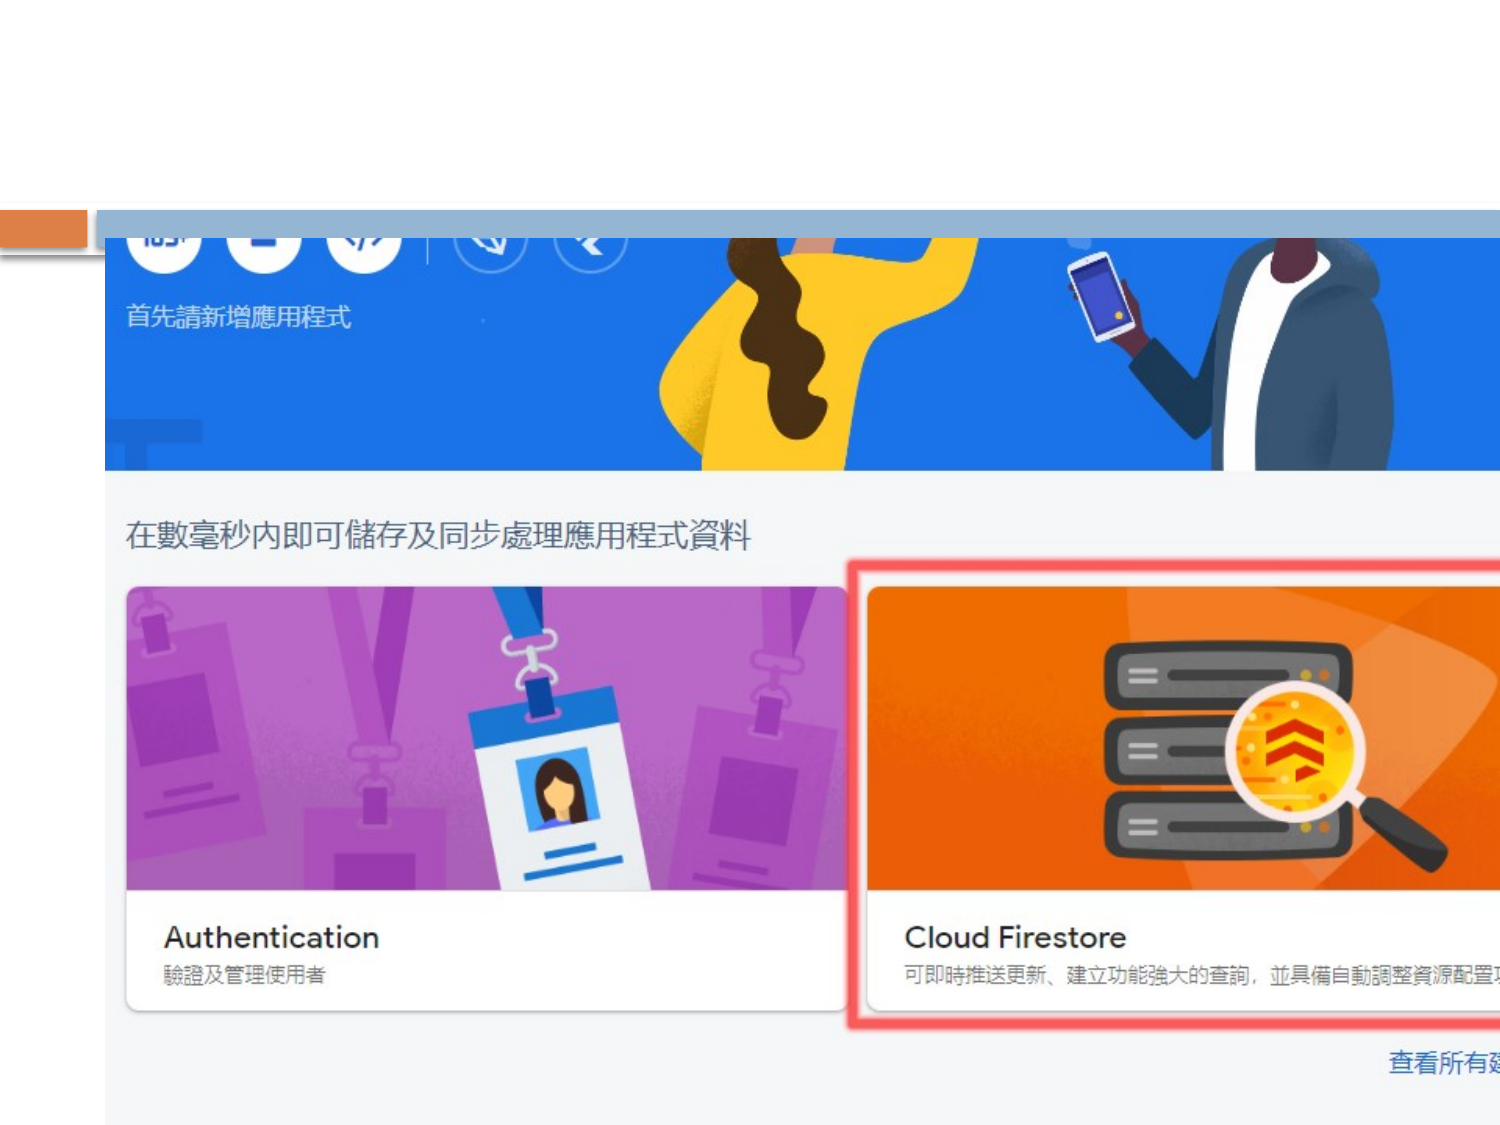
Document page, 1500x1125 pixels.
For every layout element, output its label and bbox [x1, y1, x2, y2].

picture [105, 238, 1500, 1125]
